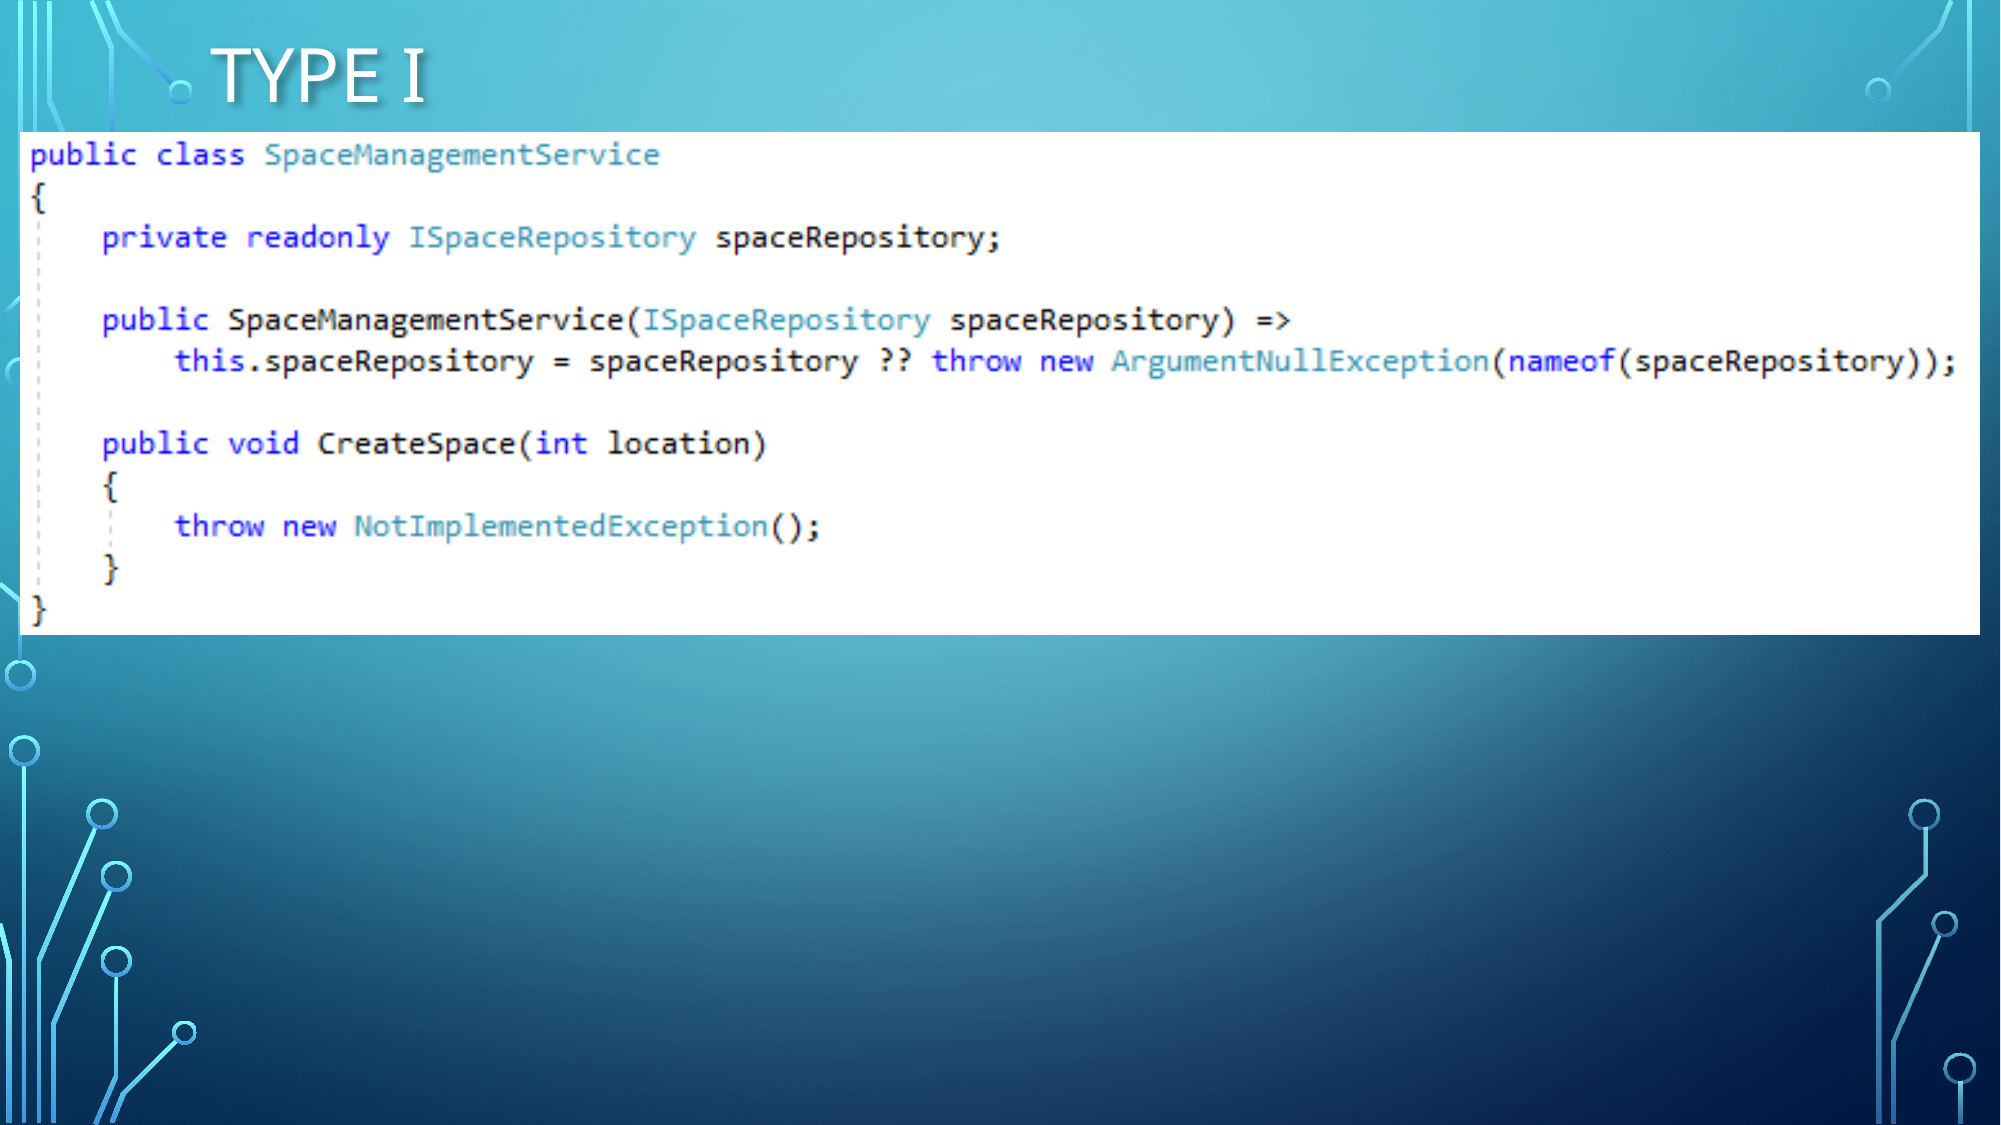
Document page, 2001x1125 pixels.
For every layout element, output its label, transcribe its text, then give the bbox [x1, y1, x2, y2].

title Type I [195, 24, 1854, 132]
picture [19, 132, 1981, 635]
